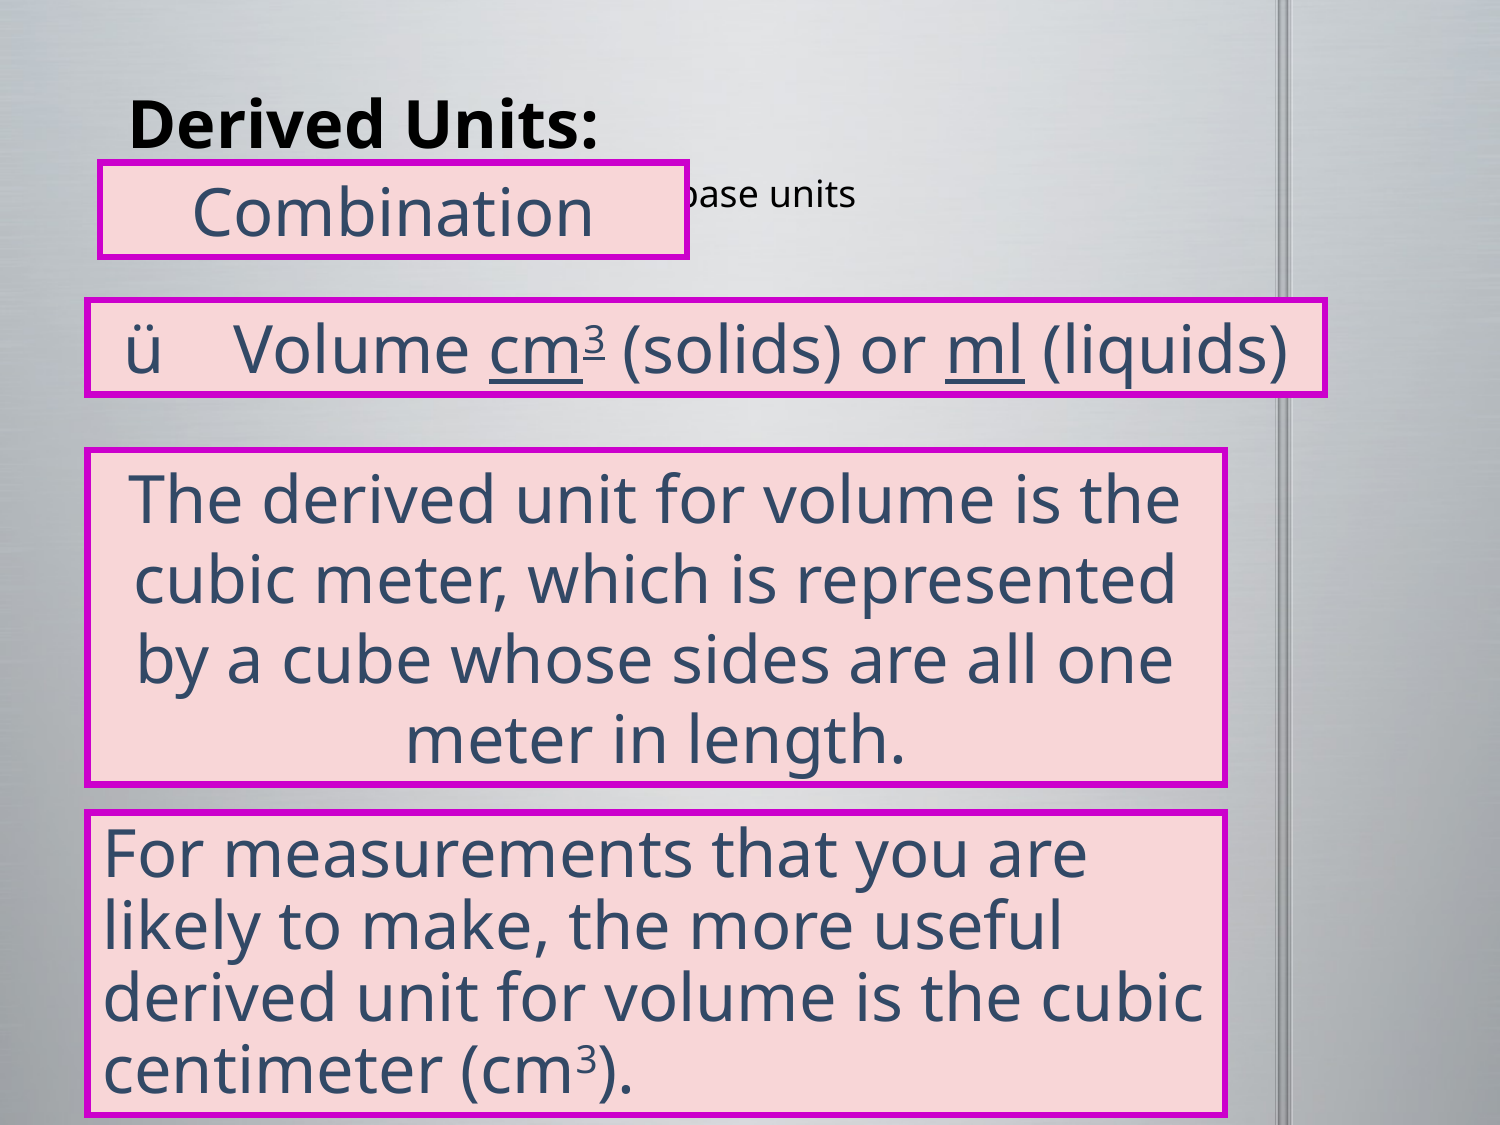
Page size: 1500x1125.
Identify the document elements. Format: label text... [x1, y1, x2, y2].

text_box ü Volume cm3 (solids) or ml (liquids) [87, 299, 1325, 395]
text_box [249, 223, 1275, 299]
text_box Derived Units: [112, 74, 1363, 170]
text_box _______________________________ of base units [688, 162, 1338, 223]
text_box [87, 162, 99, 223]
text_box For measurements that you are likely to make, the more useful derived unit for volume is the cubic centimeter (cm3). [87, 812, 1225, 1115]
text_box Combination [99, 162, 688, 258]
text_box The derived unit for volume is the cubic meter, which is represented by a cube whose sides are all one meter in length. [87, 449, 1225, 785]
picture [0, 0, 1500, 1125]
